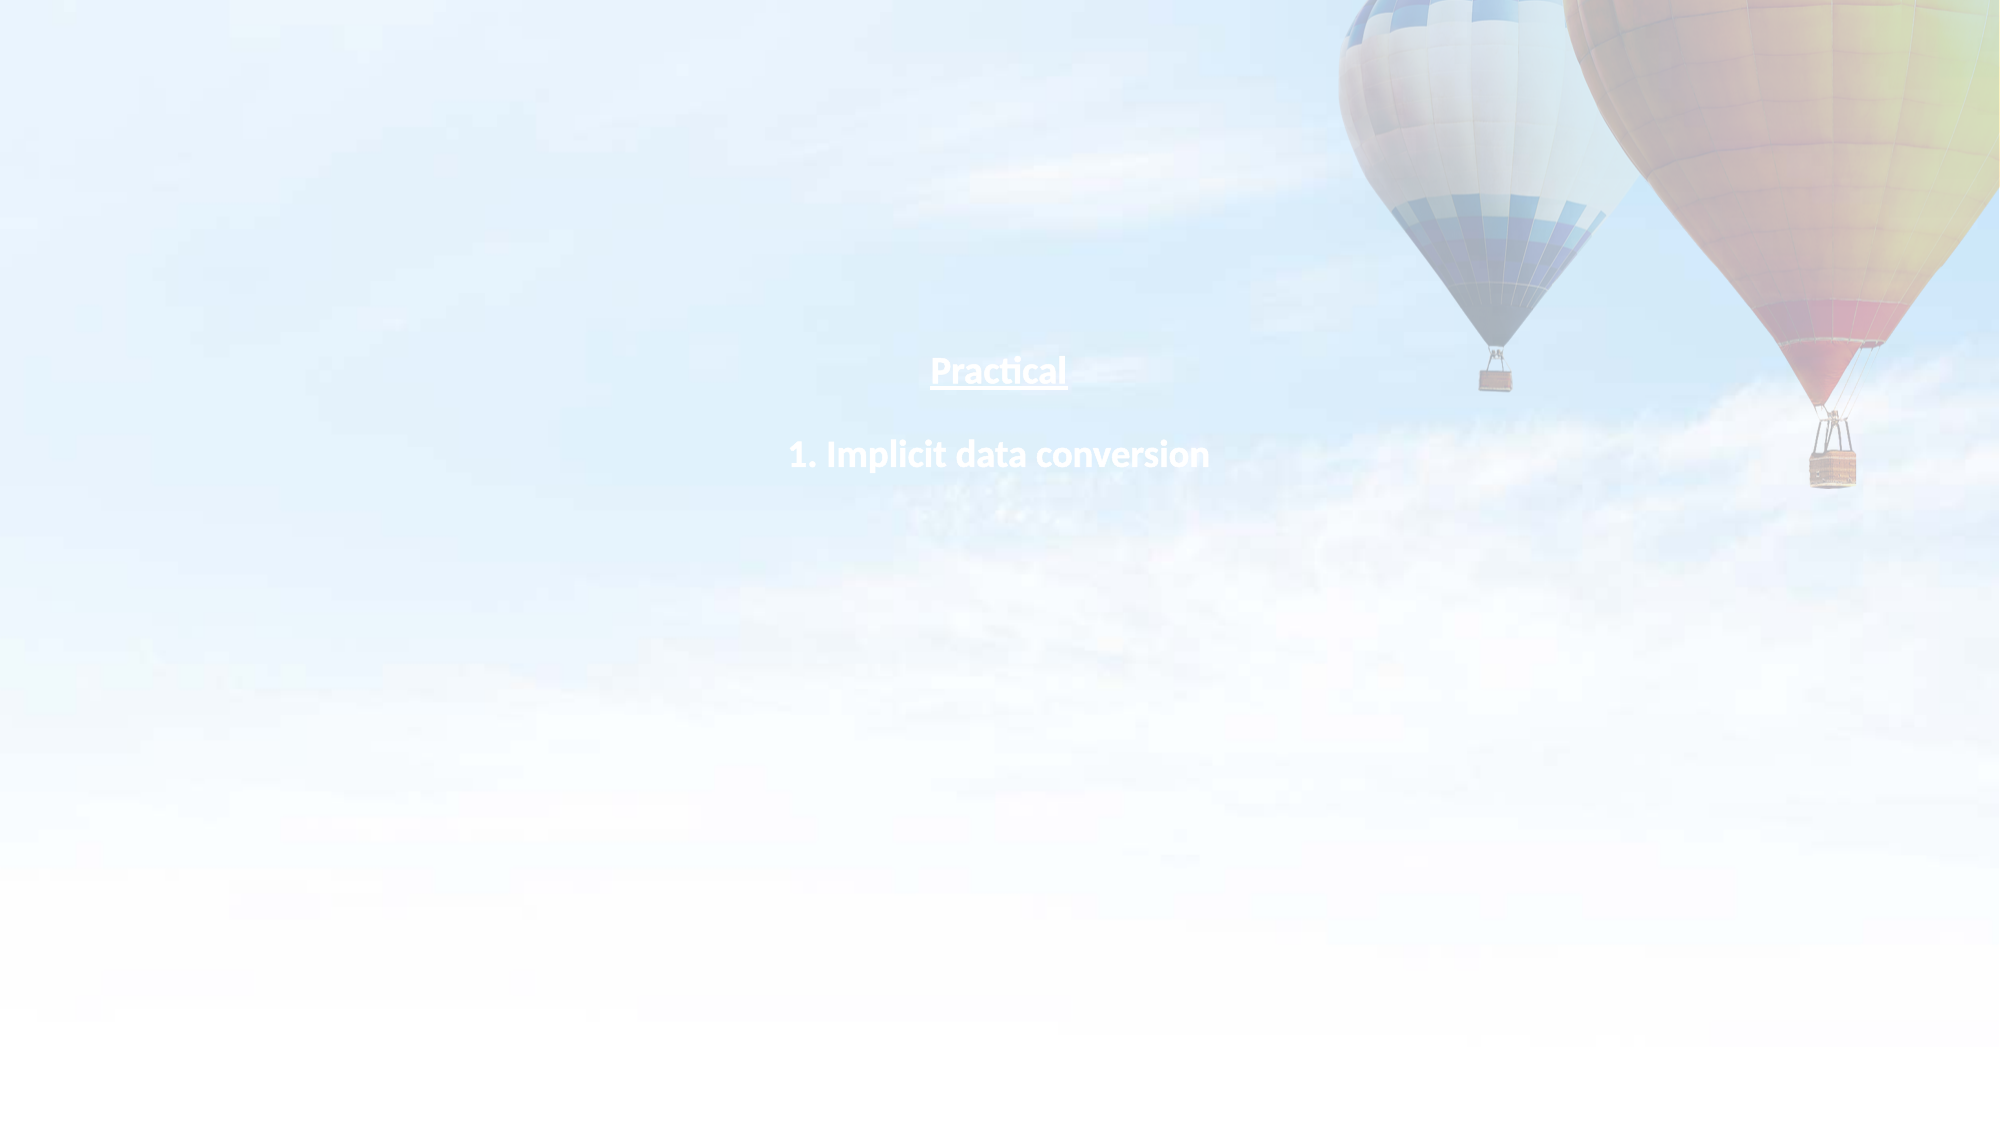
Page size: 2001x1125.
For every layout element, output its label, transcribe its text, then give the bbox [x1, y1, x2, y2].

title Practical 1. Implicit data conversion [136, 133, 1862, 567]
picture [0, 0, 2000, 1125]
